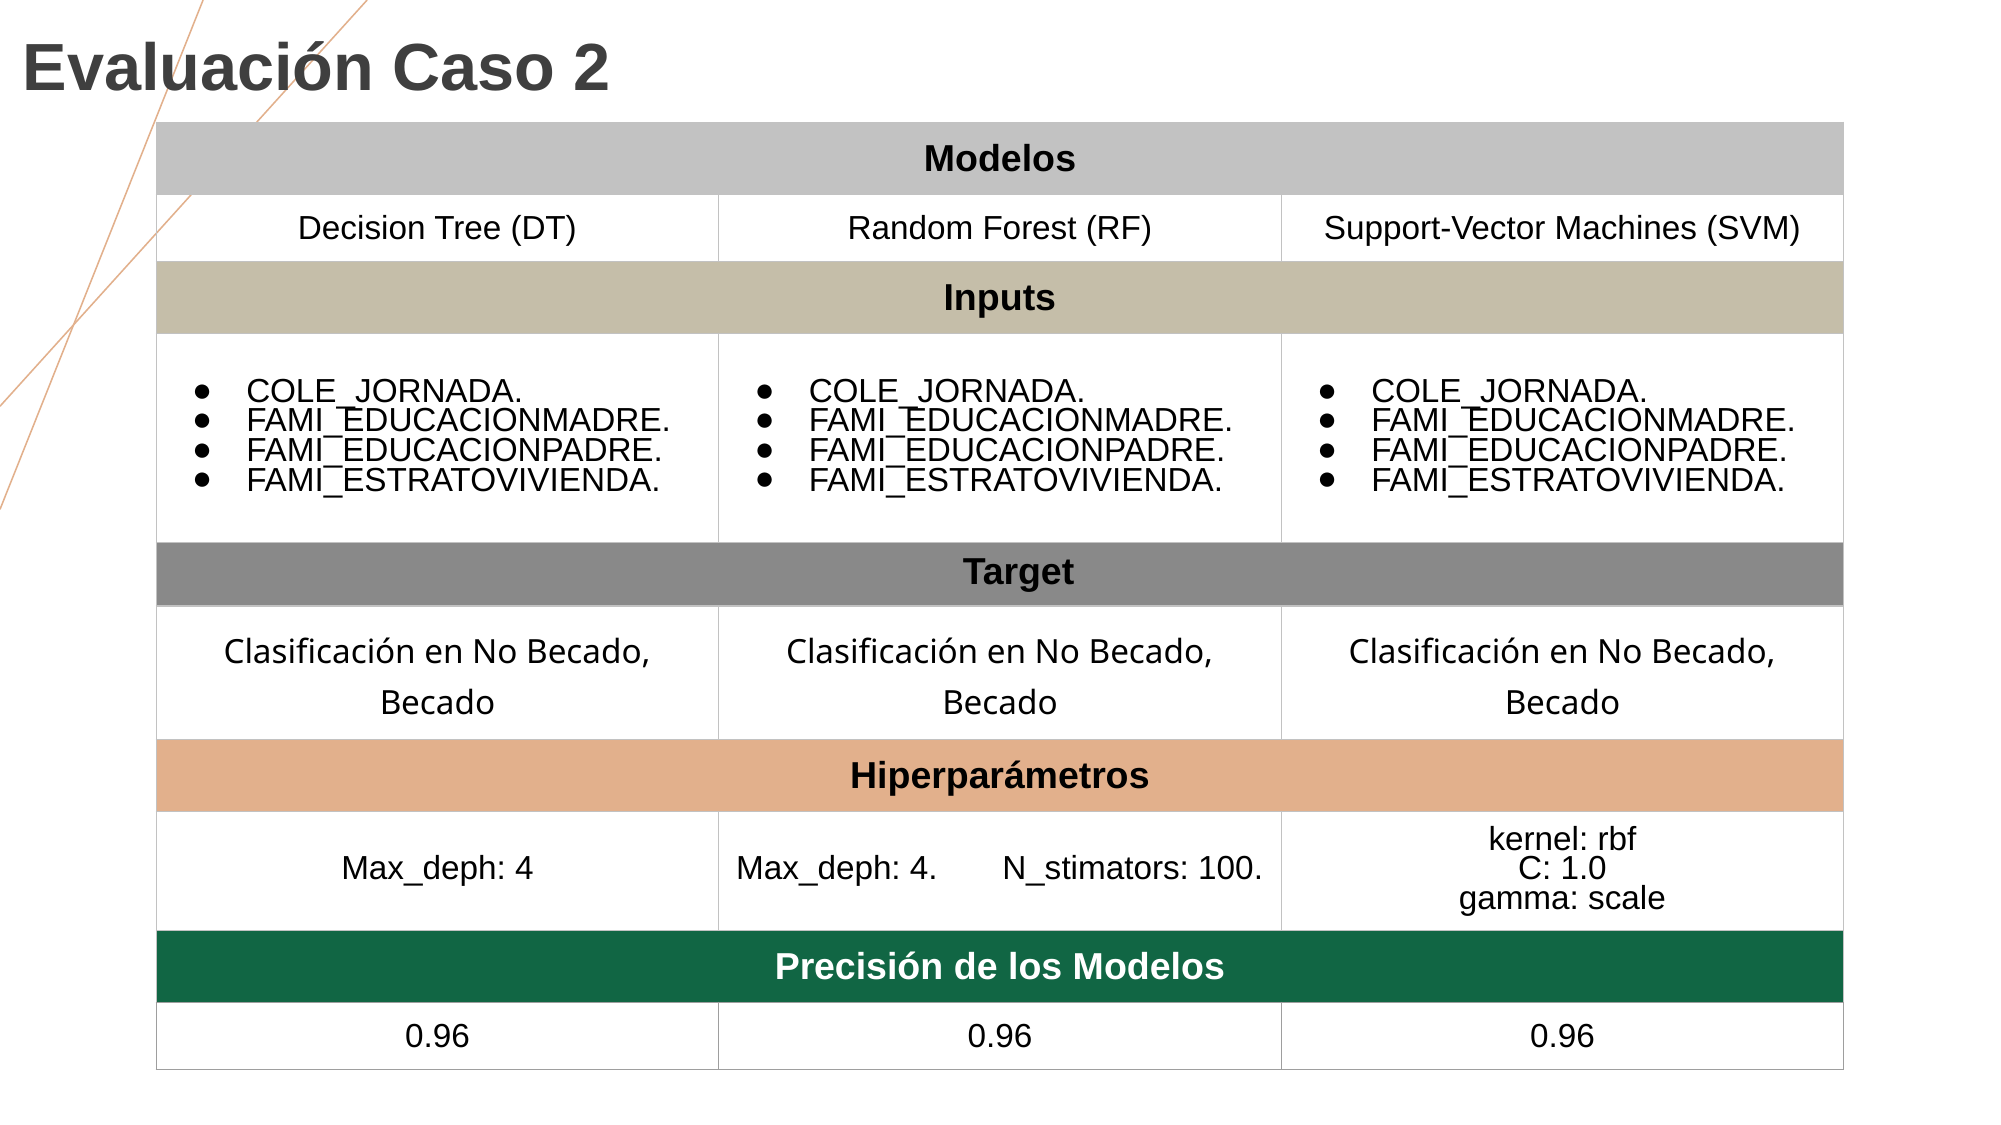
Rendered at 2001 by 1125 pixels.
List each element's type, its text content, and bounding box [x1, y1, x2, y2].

table_cell Clasificación en No Becado, Becado [719, 607, 1281, 739]
table_cell 0.96 [719, 1003, 1281, 1069]
table_cell Hiperparámetros [157, 740, 1843, 811]
table_cell 0.96 [157, 1003, 718, 1069]
table_cell Support-Vector Machines (SVM) [1282, 195, 1843, 261]
table_cell COLE_JORNADA. FAMI_EDUCACIONMADRE. FAMI_EDUCACIONPADRE. FAMI_ESTRATOVIVIENDA. [1282, 334, 1843, 542]
table_cell Clasificación en No Becado, Becado [1282, 607, 1843, 739]
table_cell Inputs [157, 262, 1843, 333]
table_cell 0.96 [1282, 1003, 1843, 1069]
table_cell kernel: rbf C: 1.0 gamma: scale [1282, 812, 1843, 930]
title Evaluación Caso 2 [7, 12, 1310, 126]
table_header Modelos [157, 123, 1843, 194]
table_cell COLE_JORNADA. FAMI_EDUCACIONMADRE. FAMI_EDUCACIONPADRE. FAMI_ESTRATOVIVIENDA. [719, 334, 1281, 542]
table_cell Target [157, 543, 1843, 605]
table_cell Random Forest (RF) [719, 195, 1281, 261]
table_cell Max_deph: 4. N_stimators: 100. [719, 812, 1281, 930]
table_cell Max_deph: 4 [157, 812, 718, 930]
table_cell COLE_JORNADA. FAMI_EDUCACIONMADRE. FAMI_EDUCACIONPADRE. FAMI_ESTRATOVIVIENDA. [157, 334, 718, 542]
table_cell Clasificación en No Becado, Becado [157, 607, 718, 739]
table_cell Decision Tree (DT) [157, 195, 718, 261]
table_cell Precisión de los Modelos [157, 931, 1843, 1002]
